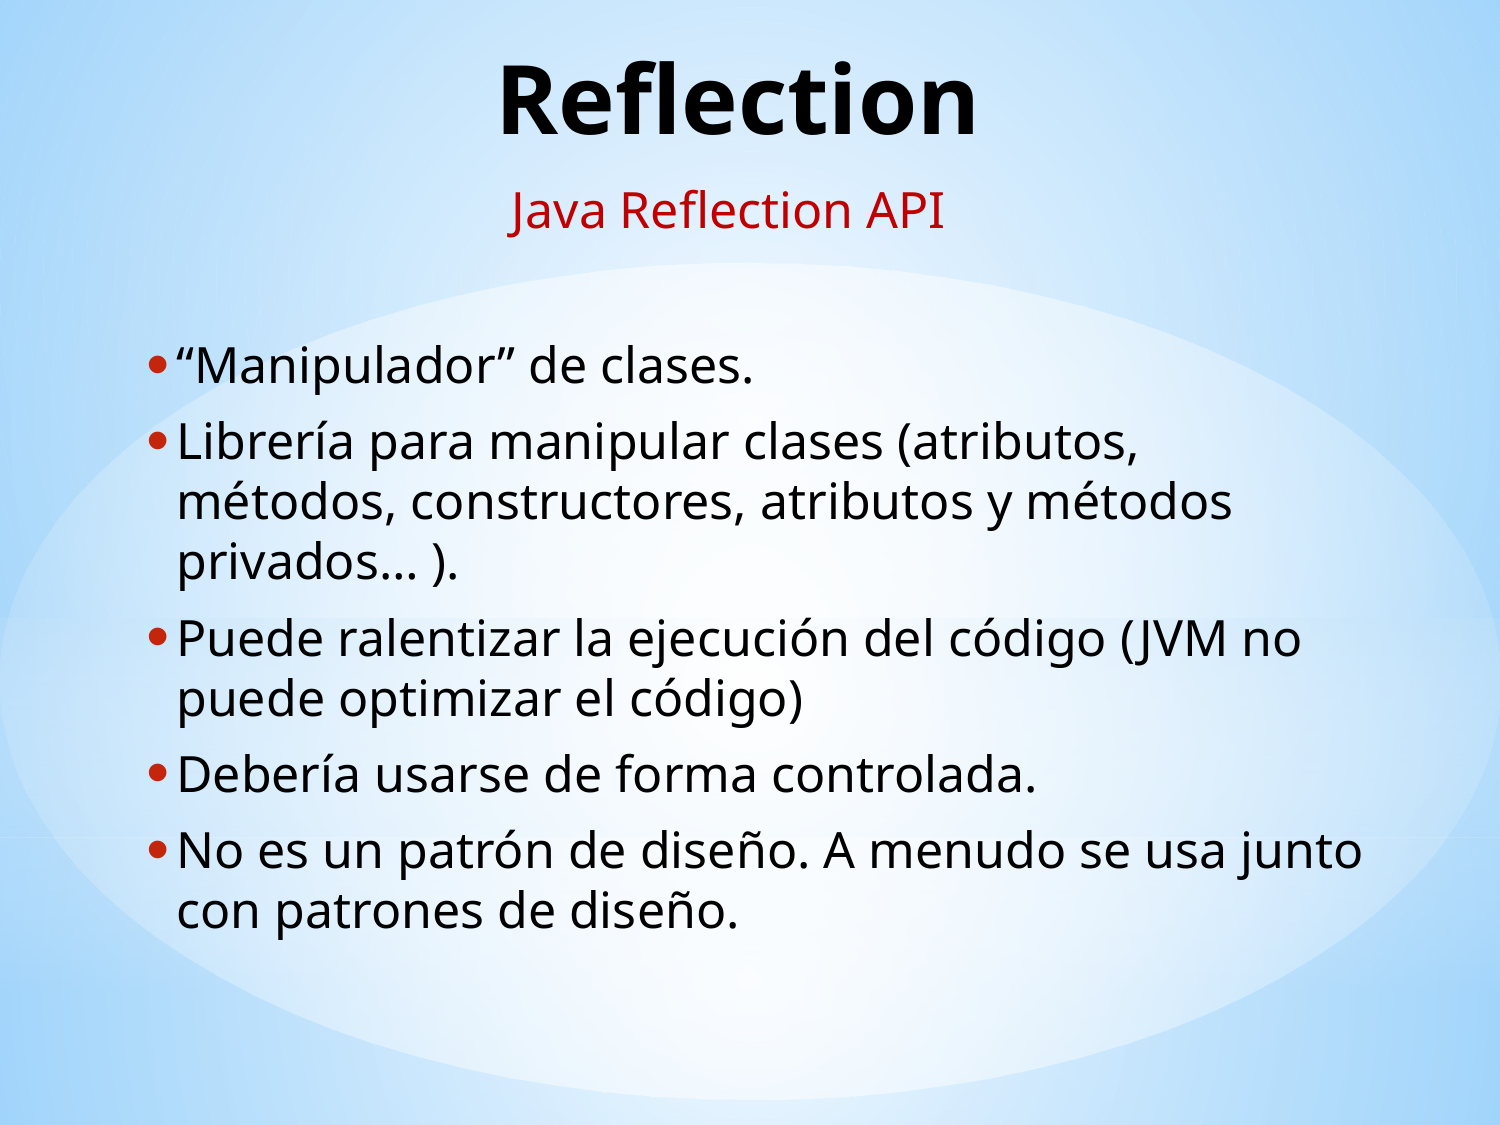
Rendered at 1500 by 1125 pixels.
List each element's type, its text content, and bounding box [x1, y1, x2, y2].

text_box “Manipulador” de clases. Librería para manipular clases (atributos, métodos, constructores, atributos y métodos privados… ). Puede ralentizar la ejecución del código (JVM no puede optimizar el código) Debería usarse de forma controlada. No es un patrón de diseño. A menudo se usa junto con patrones de diseño. [123, 326, 1388, 941]
text_box Java Reflection API [449, 159, 1008, 257]
title Reflection [194, 30, 1282, 219]
